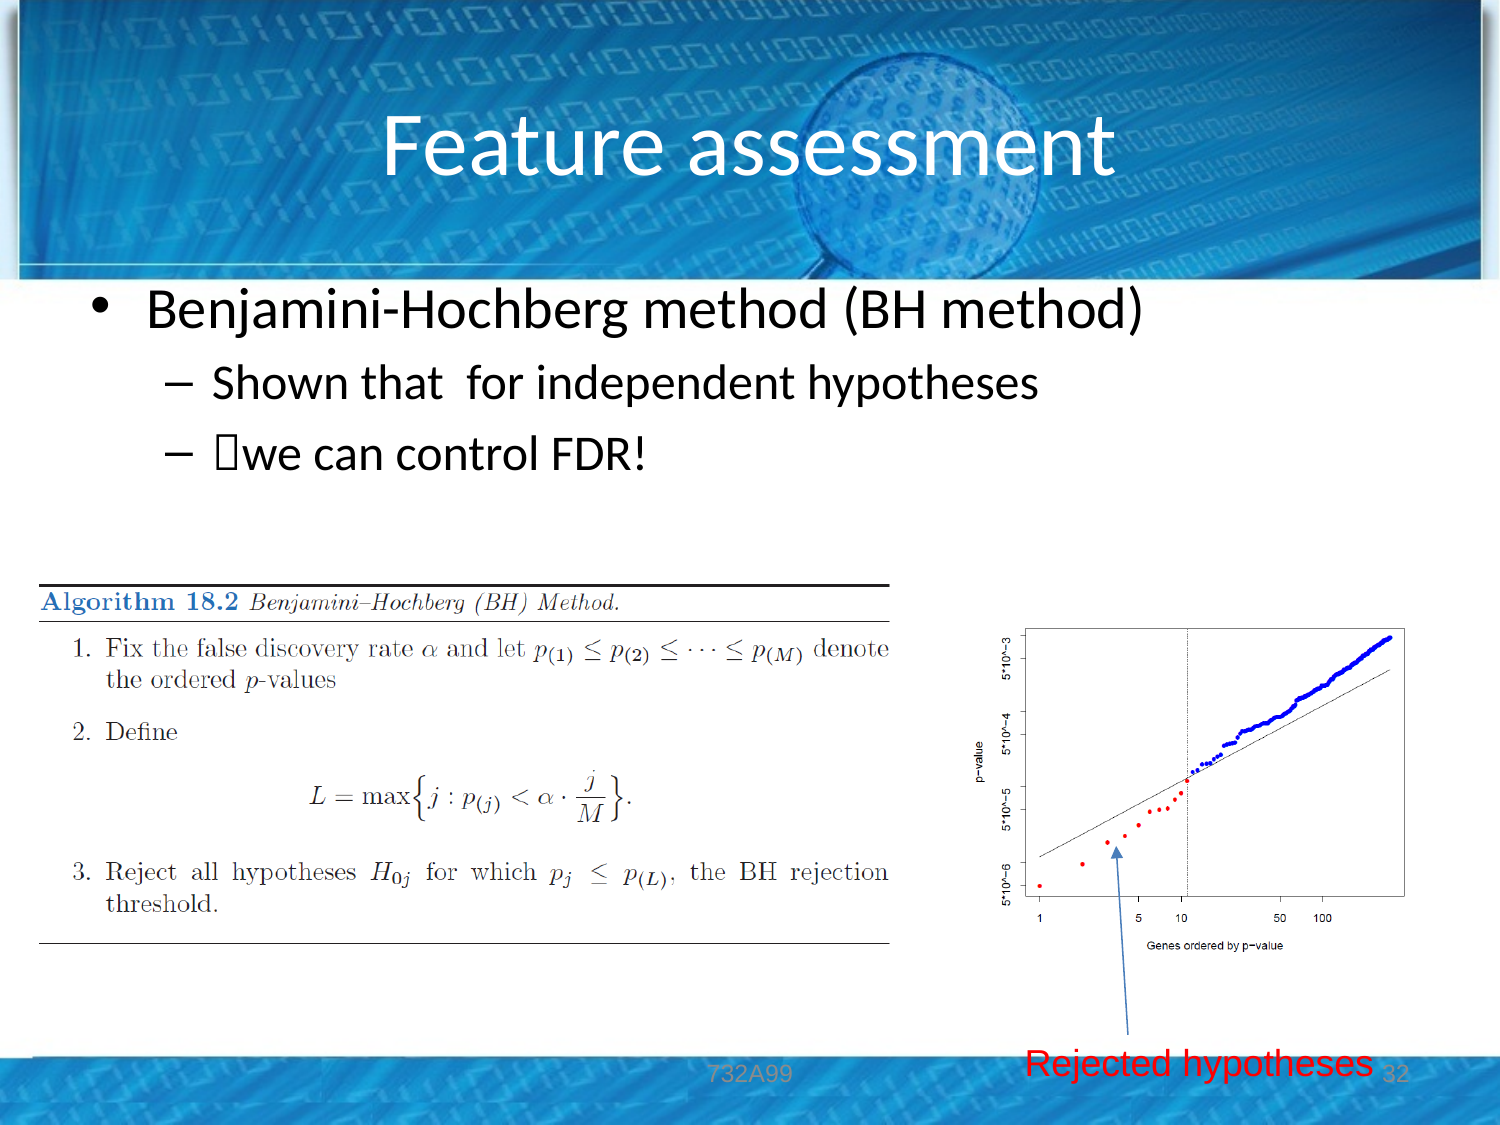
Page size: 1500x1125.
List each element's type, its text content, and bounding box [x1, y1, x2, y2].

slide_number 32 [1074, 1092, 1425, 1103]
picture [0, 0, 1500, 1125]
footer 732A99 [512, 1042, 988, 1103]
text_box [1115, 845, 1129, 1036]
text_box Rejected hypotheses [1009, 1031, 1457, 1092]
title Feature assessment [75, 45, 1425, 233]
